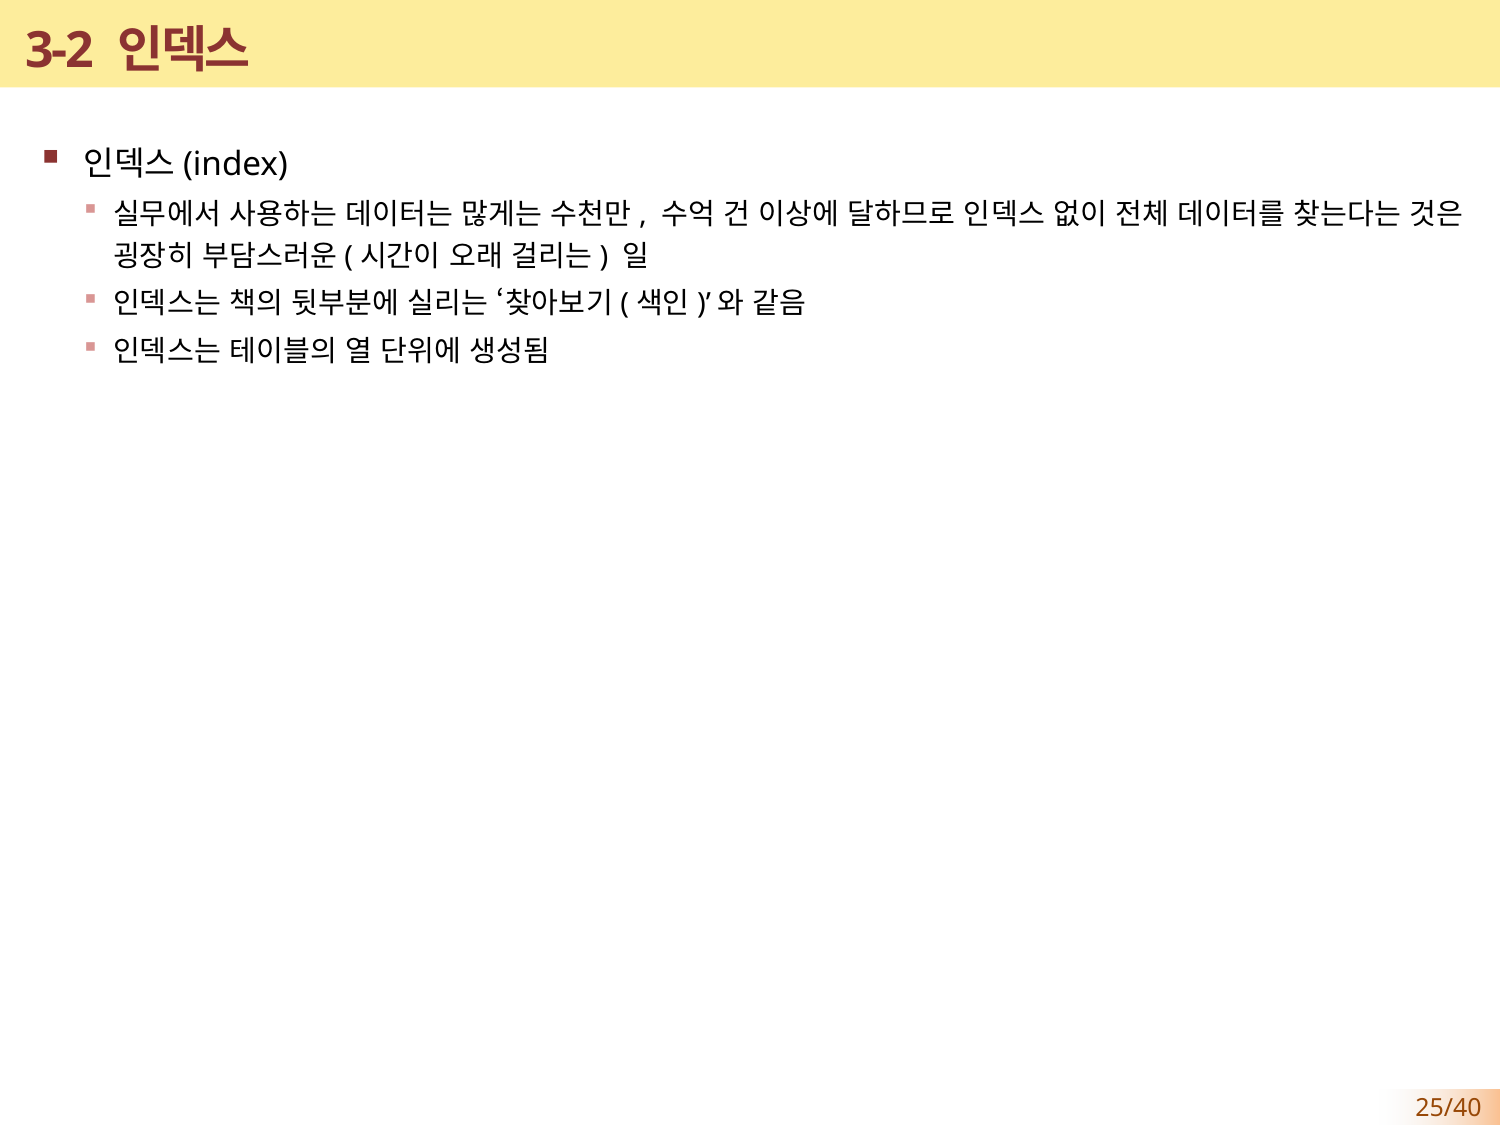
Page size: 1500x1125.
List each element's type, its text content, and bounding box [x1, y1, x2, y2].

title 3-2 인덱스 [10, 8, 1260, 87]
list 인덱스(index) 실무에서 사용하는 데이터는 많게는 수천만, 수억 건 이상에 달하므로 인덱스 없이 전체 데이터를 찾는다는 것은 굉장히 부담스러운(시간이 오래 걸리는) 일 인덱스는 책의 뒷부분에 실리는 ‘찾아보기(색인)’와 같음 인덱스는 테이블의 열 단위에 생성됨 [10, 126, 1481, 1057]
